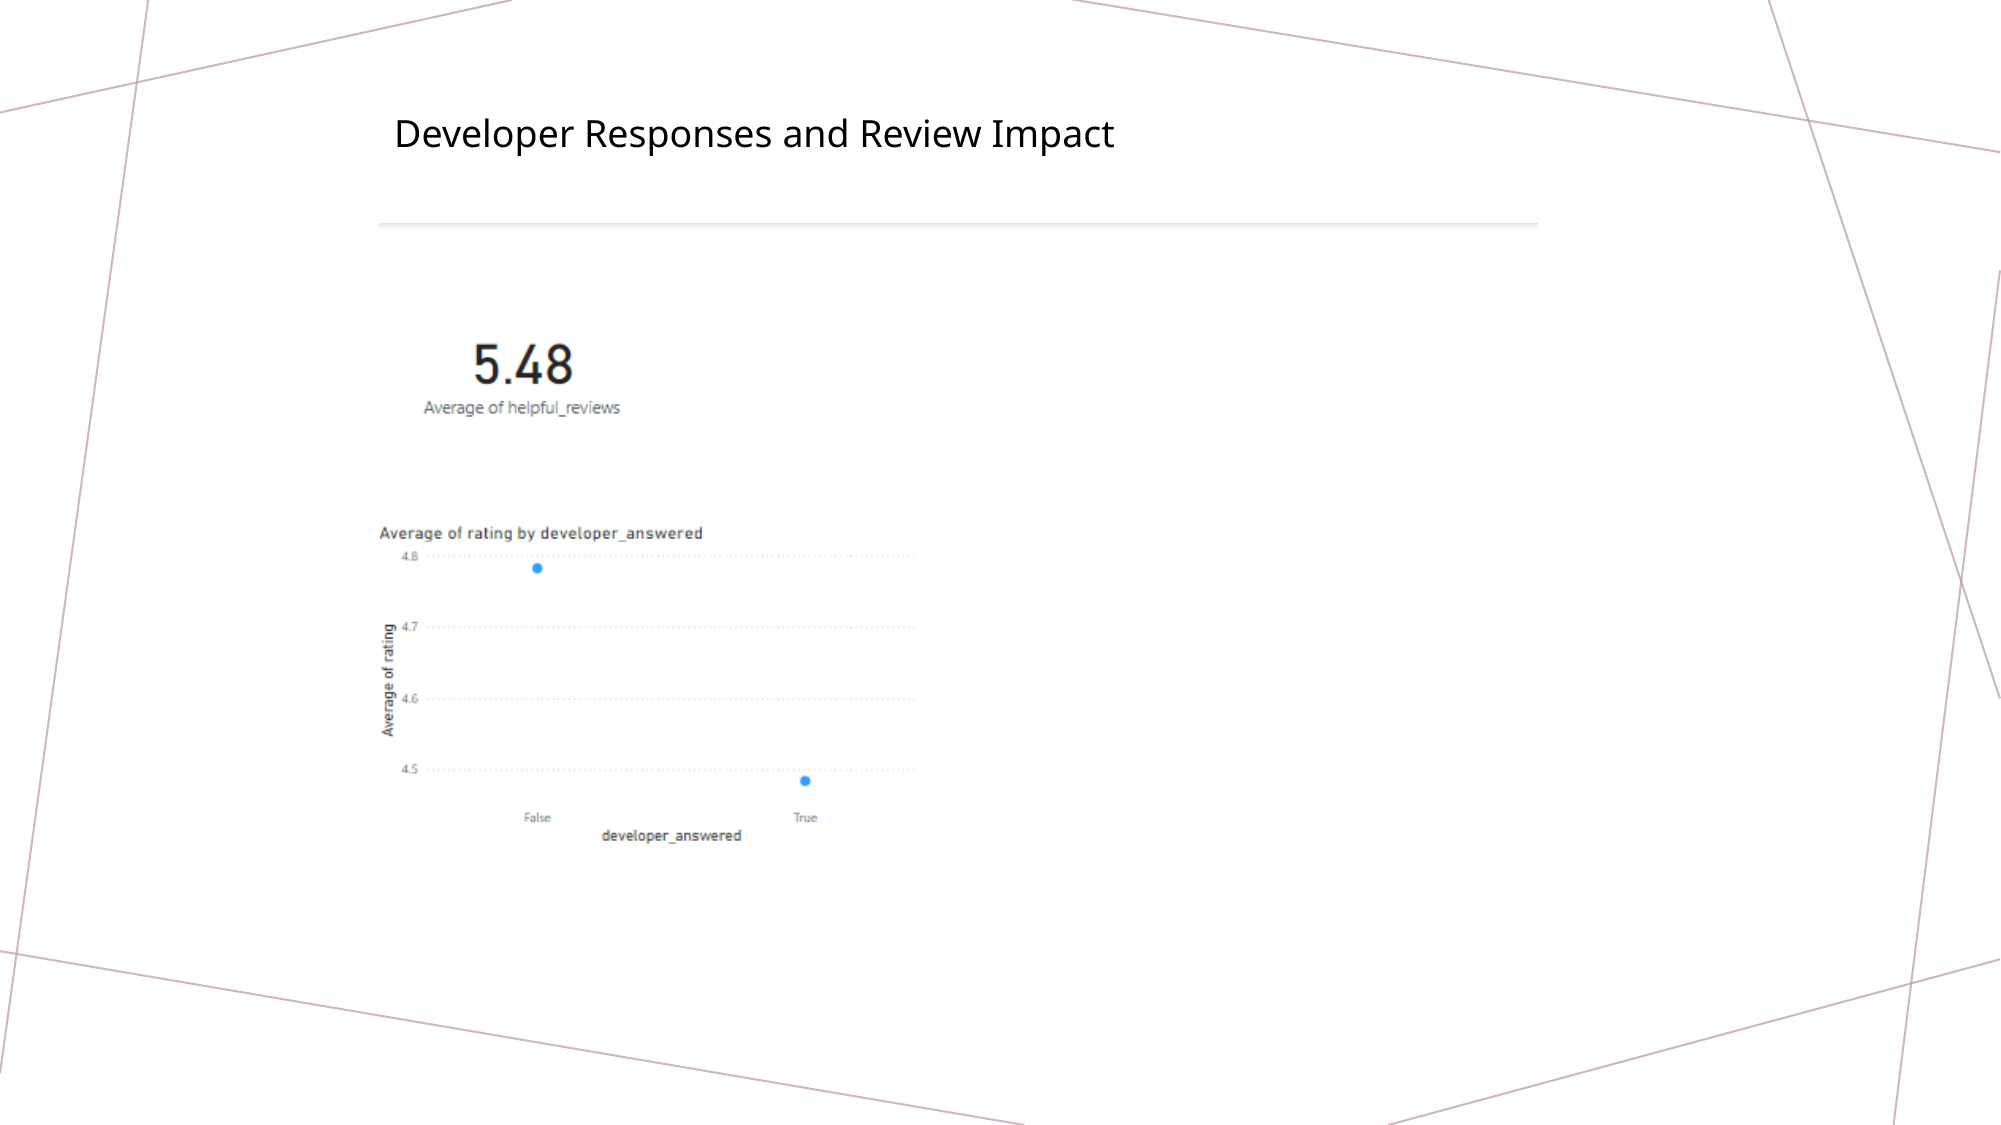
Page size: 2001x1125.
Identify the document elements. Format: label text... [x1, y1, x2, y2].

picture [379, 223, 1538, 938]
text_box Developer Responses and Review Impact [379, 102, 1384, 163]
